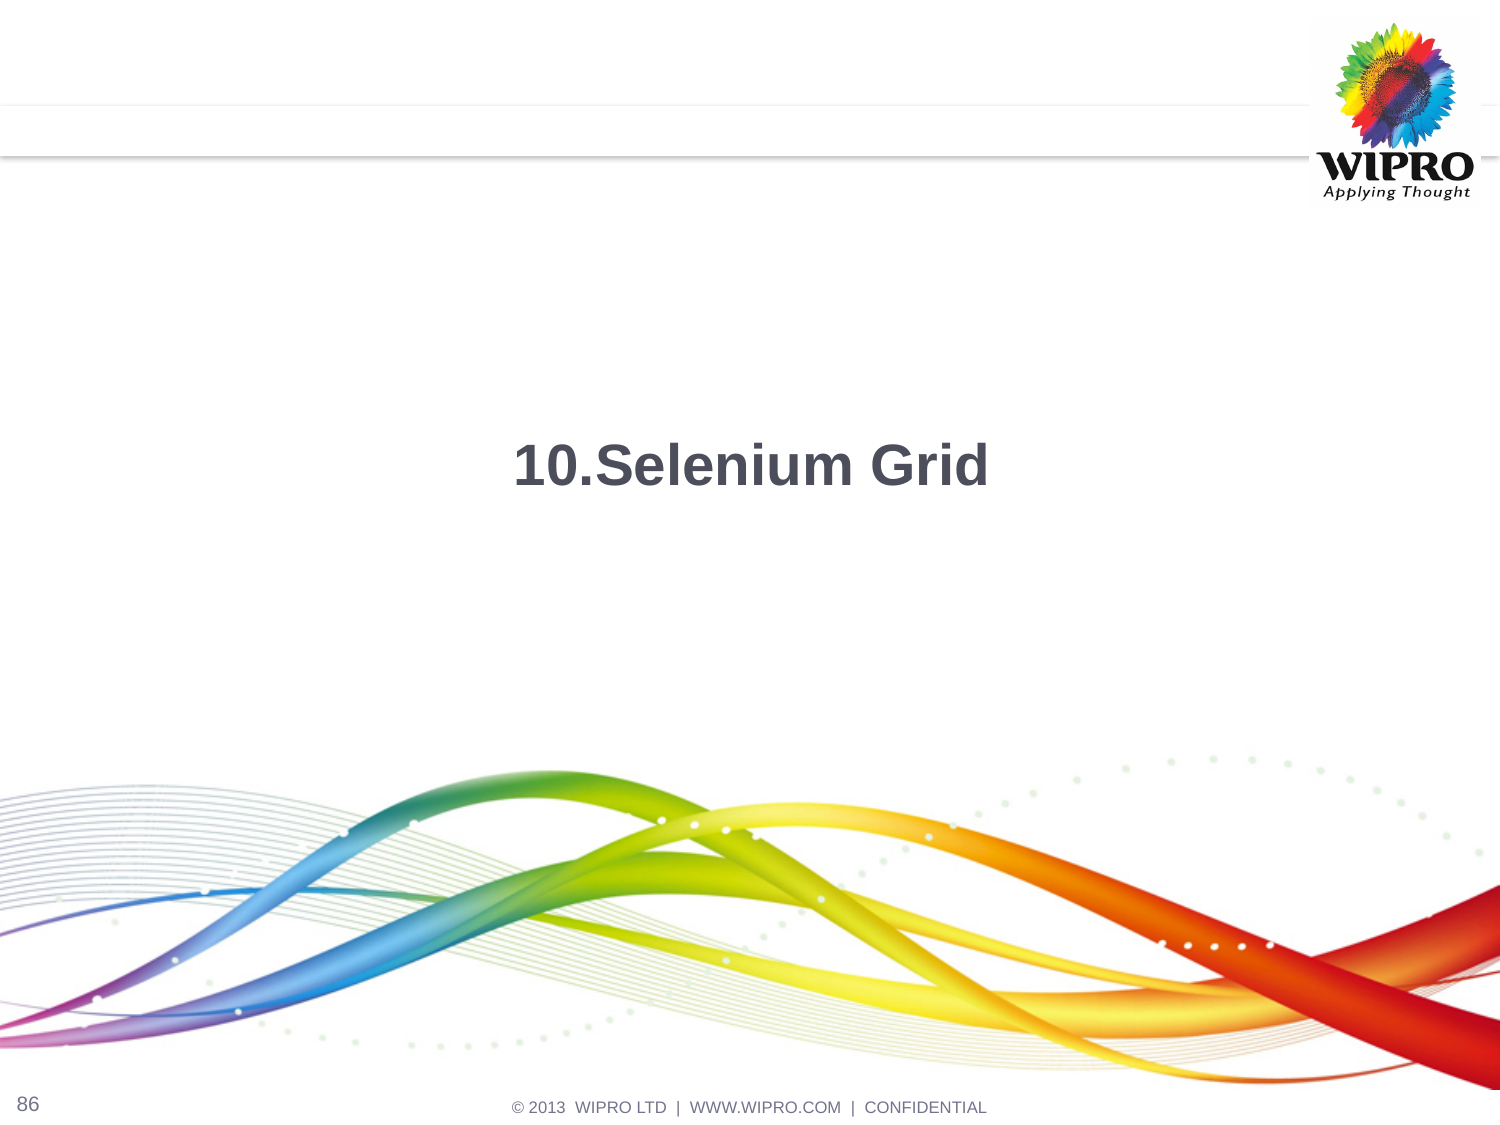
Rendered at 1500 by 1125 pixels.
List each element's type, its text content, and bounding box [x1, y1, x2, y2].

list 10.Selenium Grid [77, 420, 1428, 525]
picture [0, 733, 1500, 1090]
picture [1309, 17, 1481, 208]
